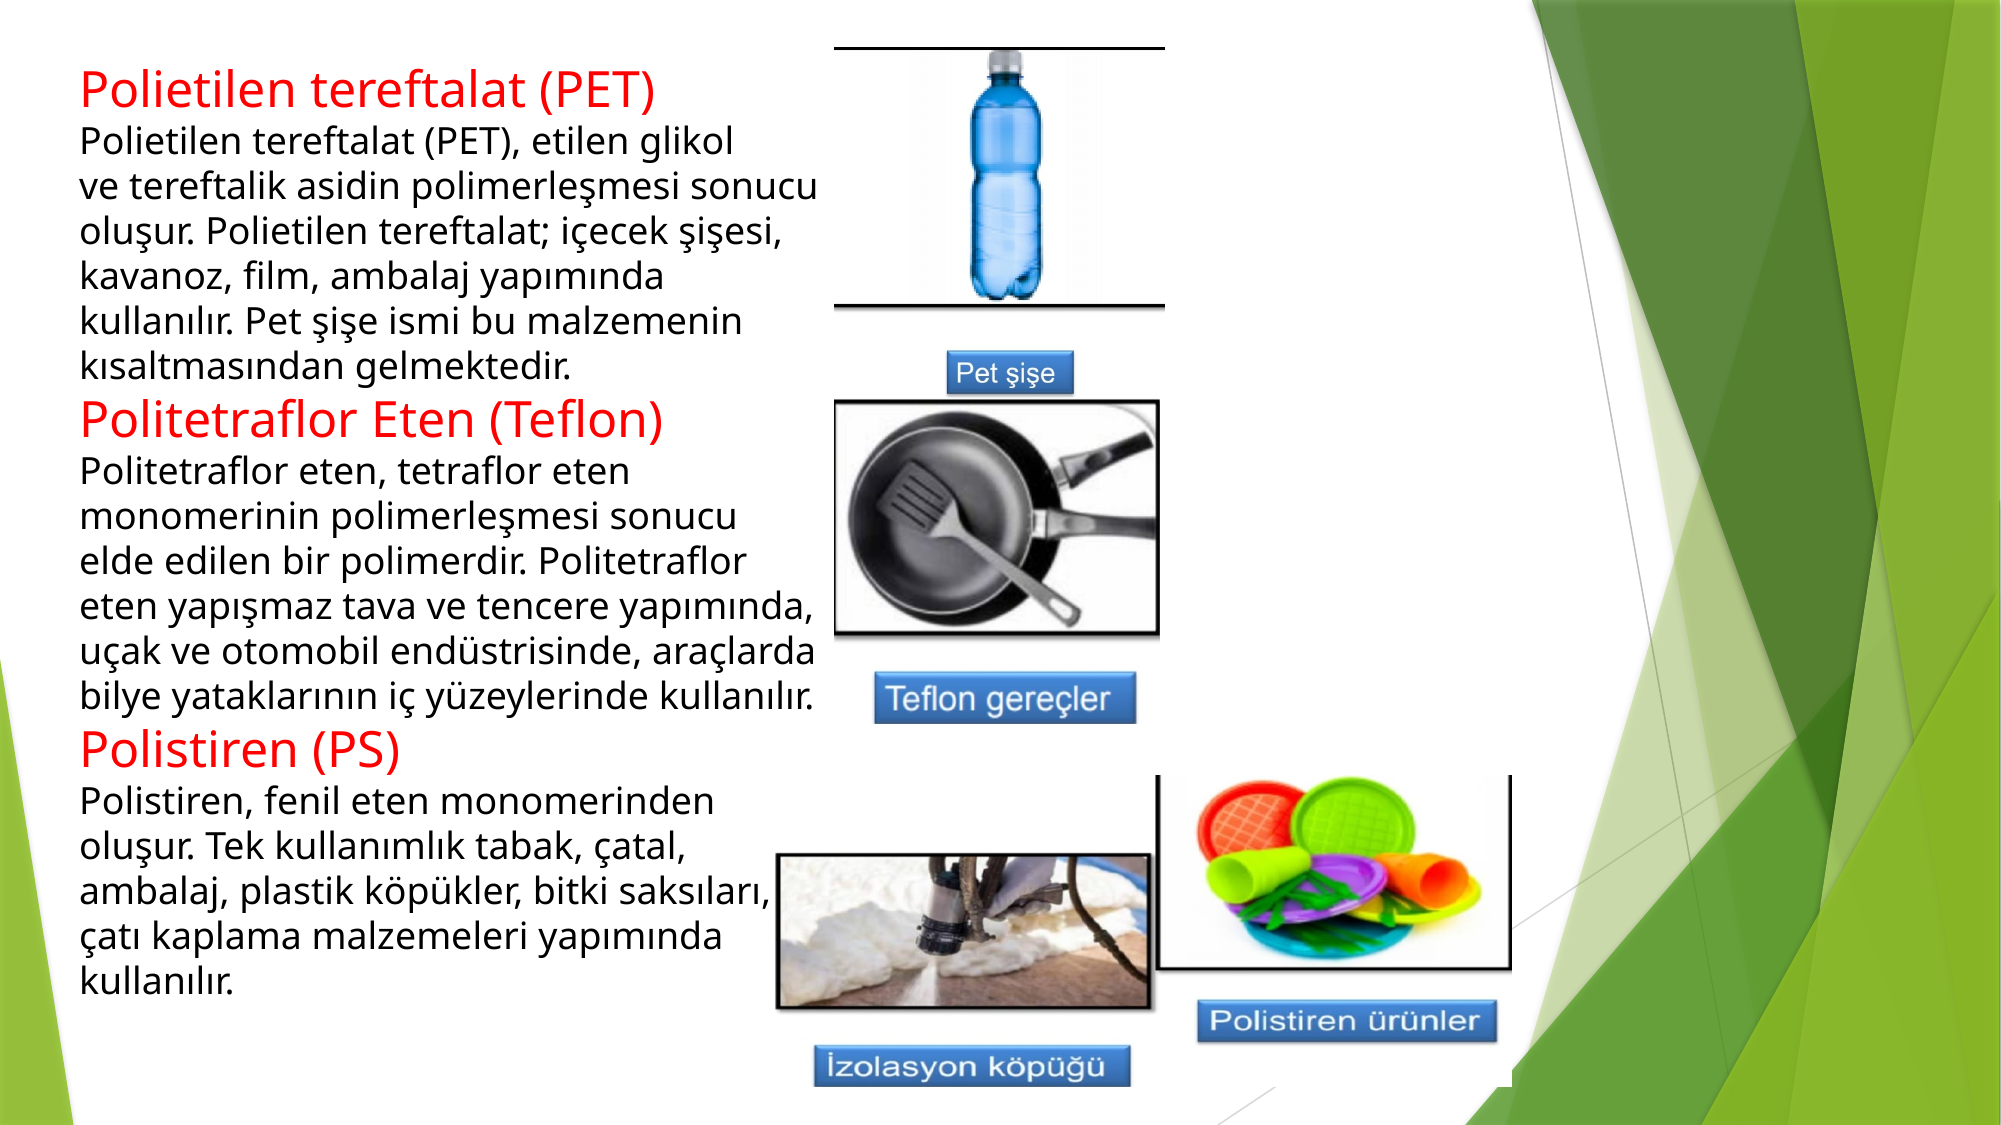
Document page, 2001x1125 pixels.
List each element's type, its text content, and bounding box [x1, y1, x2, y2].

picture [833, 47, 1166, 724]
text_box Polietilen tereftalat (PET) Polietilen tereftalat (PET), etilen glikol ve tereftalik asidin polimerleşmesi sonucu oluşur. Polietilen tereftalat; içecek şişesi, kavanoz, film, ambalaj yapımında kullanılır. Pet şişe ismi bu malzemenin kısaltmasından gelmektedir. Politetraflor Eten (Teflon) Politetraflor eten, tetraflor eten monomerinin polimerleşmesi sonucu elde edilen bir polimerdir. Politetraflor eten yapışmaz tava ve tencere yapımında, uçak ve otomobil endüstrisinde, araçlarda bilye yataklarının iç yüzeylerinde kullanılır. Polistiren (PS) Polistiren, fenil eten monomerinden oluşur. Tek kullanımlık tabak, çatal, ambalaj, plastik köpükler, bitki saksıları, çatı kaplama malzemeleri yapımında kullanılır. [64, 49, 835, 1010]
picture [773, 775, 1512, 1087]
